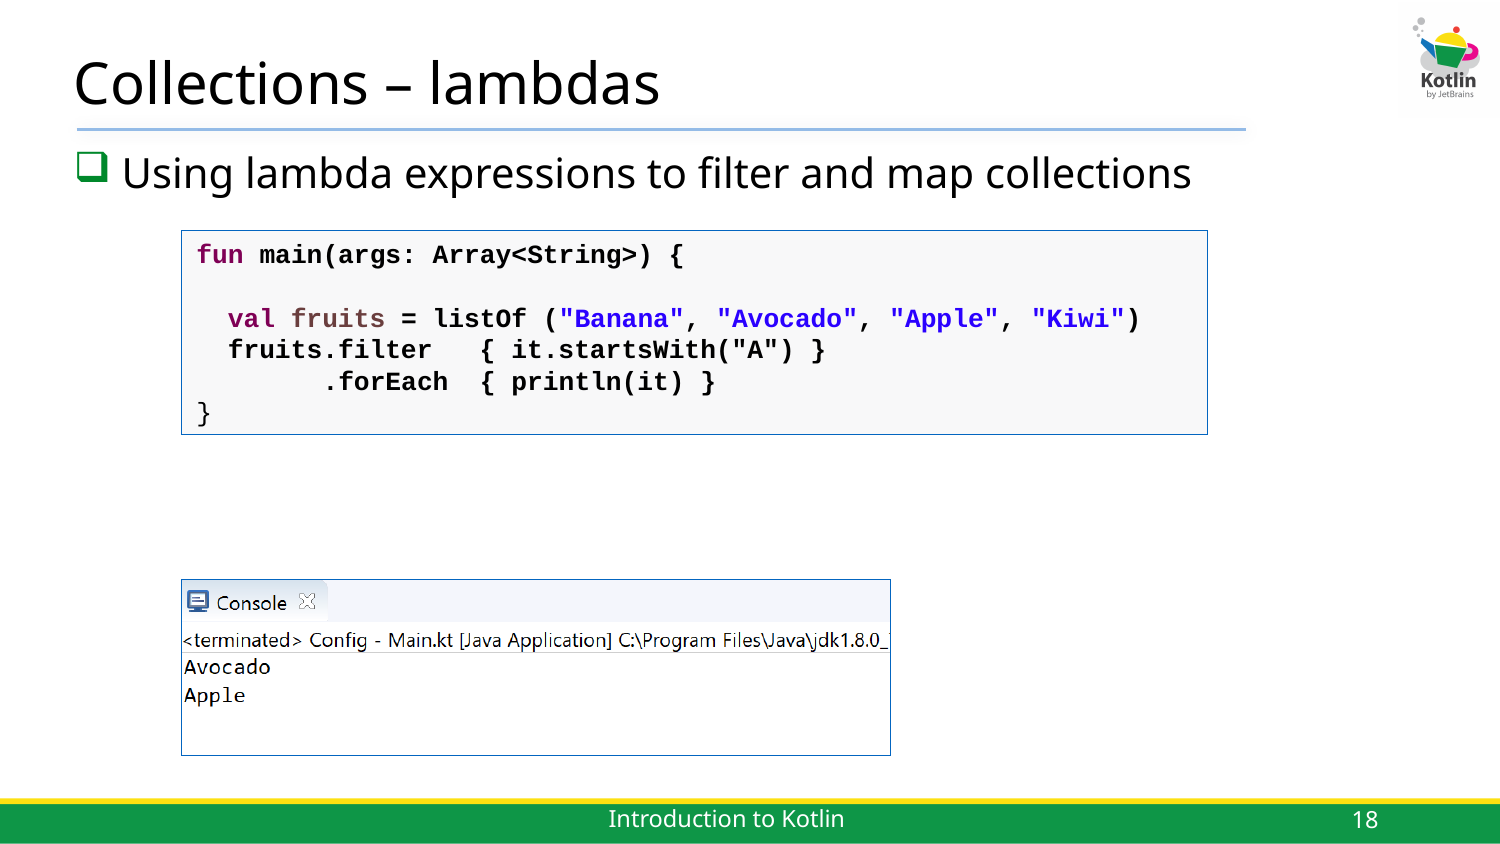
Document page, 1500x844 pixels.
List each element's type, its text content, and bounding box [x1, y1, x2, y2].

list Using lambda expressions to filter and map collections [64, 137, 1341, 844]
picture [181, 579, 891, 756]
picture [1398, 2, 1500, 118]
text_box fun main(args: Array<String>) { val fruits = listOf ("Banana", "Avocado", "Apple", "Kiwi") fruits.filter { it.startsWith("A") } .forEach { println(it) } } [181, 230, 1208, 435]
title Collections – lambdas [64, 0, 1341, 126]
slide_number 18 [1341, 799, 1388, 844]
